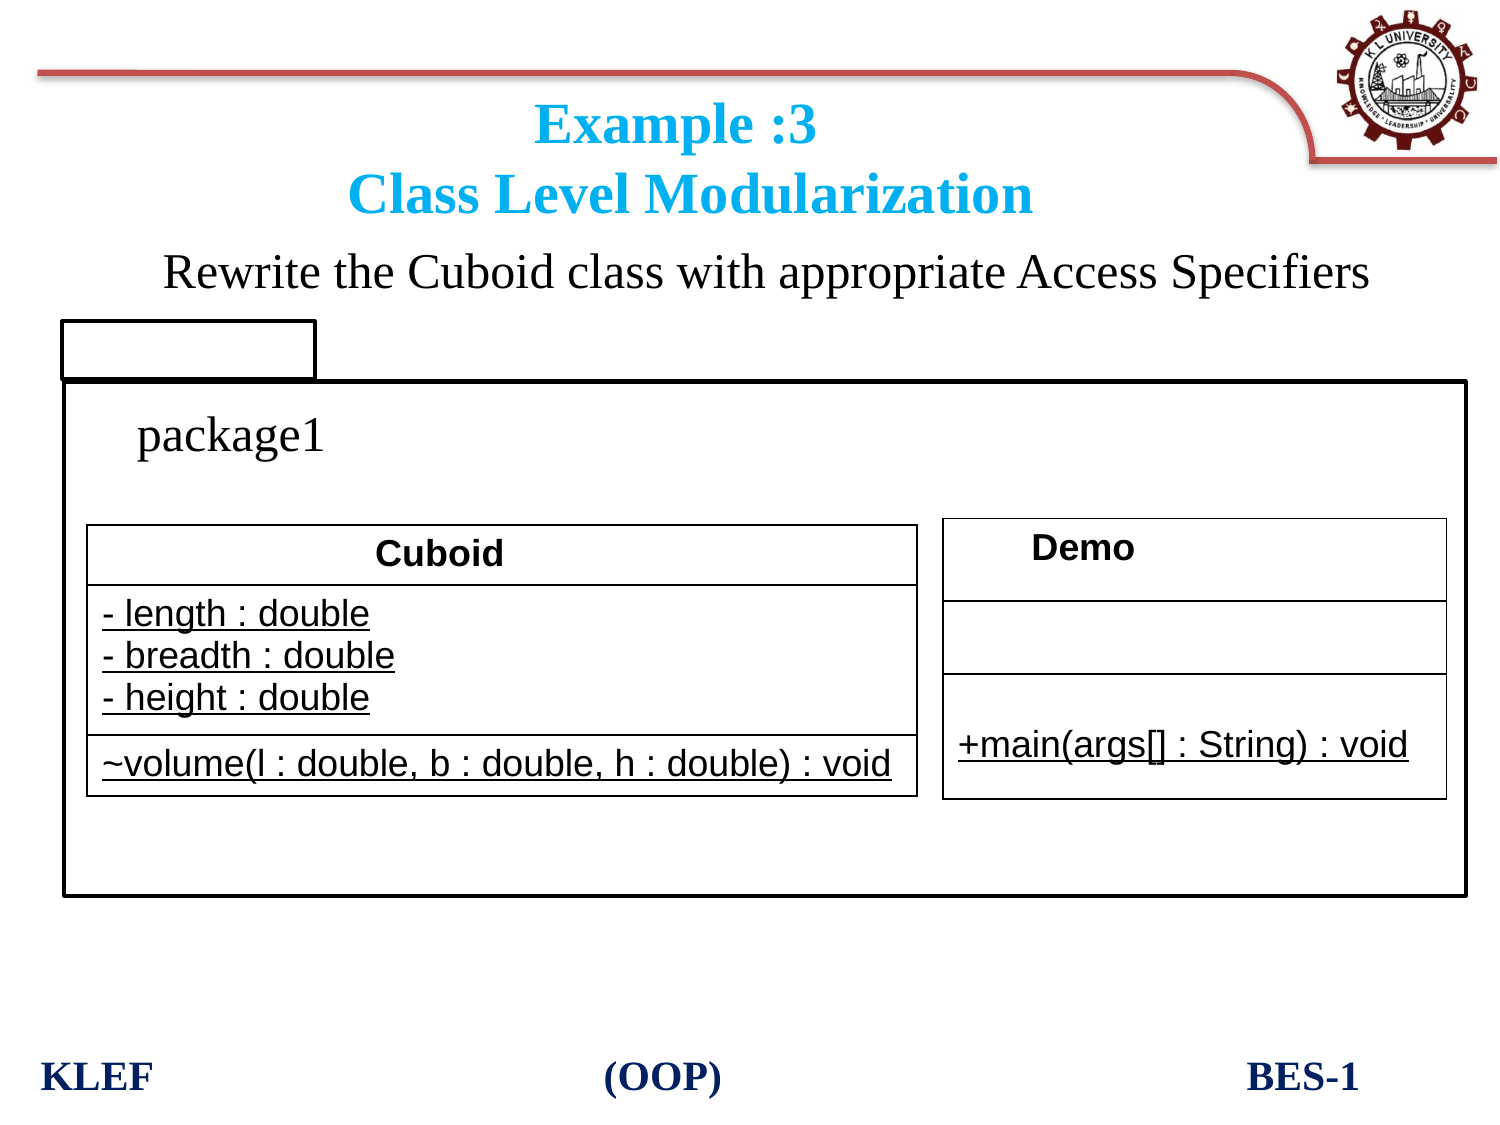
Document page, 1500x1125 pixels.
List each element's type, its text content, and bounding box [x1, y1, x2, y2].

title Example :3 Class Level Modularization [0, 101, 1353, 210]
picture [1333, 5, 1481, 154]
text_box Rewrite the Cuboid class with appropriate Access Specifiers [147, 230, 1389, 306]
text_box [60, 319, 317, 381]
footer KLEF (OOP) BES-1 [25, 1035, 1458, 1113]
text_box package1 [122, 394, 341, 469]
text_box [62, 379, 1468, 898]
